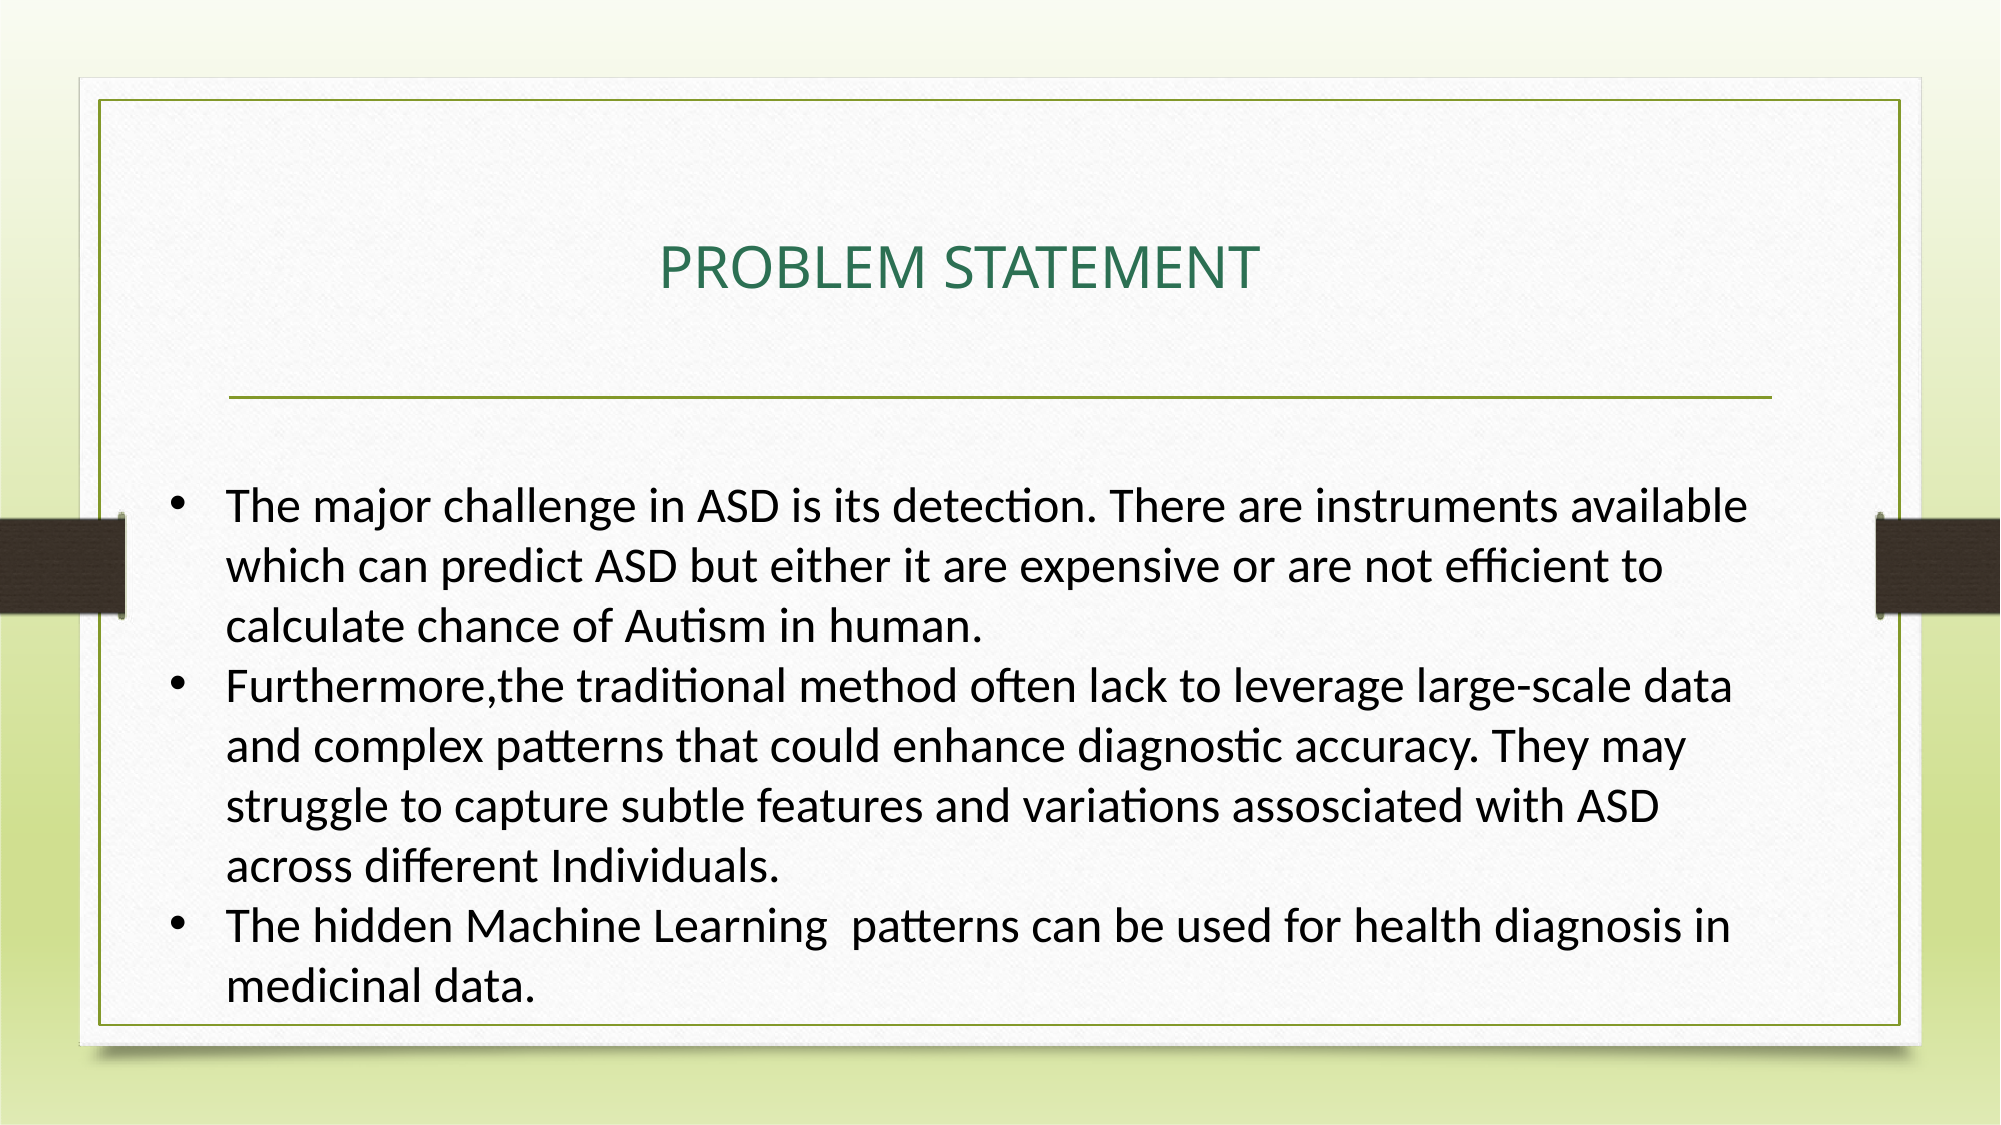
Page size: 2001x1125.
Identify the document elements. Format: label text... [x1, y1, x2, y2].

picture [0, 0, 2000, 1125]
title PROBLEM STATEMENT [656, 228, 1344, 419]
text_box The major challenge in ASD is its detection. There are instruments available which can predict ASD but either it are expensive or are not efficient to calculate chance of Autism in human. Furthermore,the traditional method often lack to leverage large-scale data and complex patterns that could enhance diagnostic accuracy. They may struggle to capture subtle features and variations assosciated with ASD across different Individuals. The hidden Machine Learning patterns can be used for health diagnosis in medicinal data. [169, 470, 1773, 1125]
